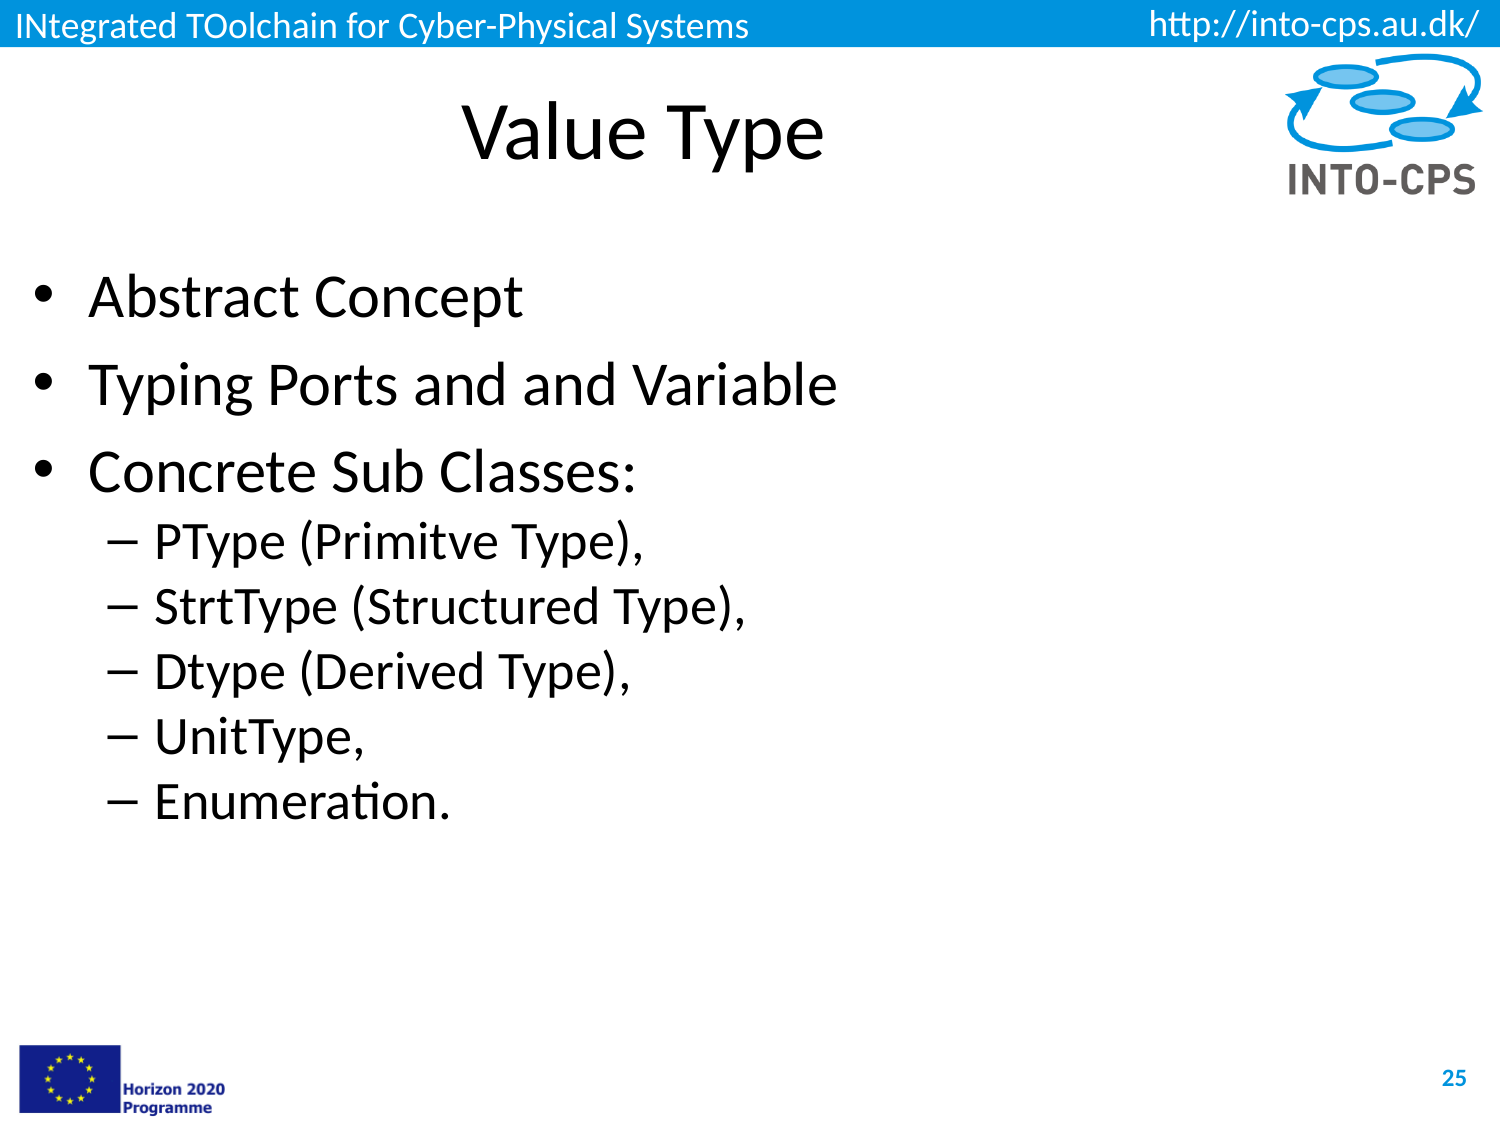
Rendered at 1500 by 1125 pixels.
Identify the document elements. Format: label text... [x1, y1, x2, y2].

list Abstract Concept Typing Ports and and Variable Concrete Sub Classes: PType (Primitve Type), StrtType (Structured Type), Dtype (Derived Type), UnitType, Enumeration. [17, 248, 1483, 1035]
slide_number 25 [1246, 1058, 1483, 1095]
picture [15, 1041, 231, 1117]
picture [1281, 51, 1485, 197]
title Value Type [17, 68, 1270, 185]
